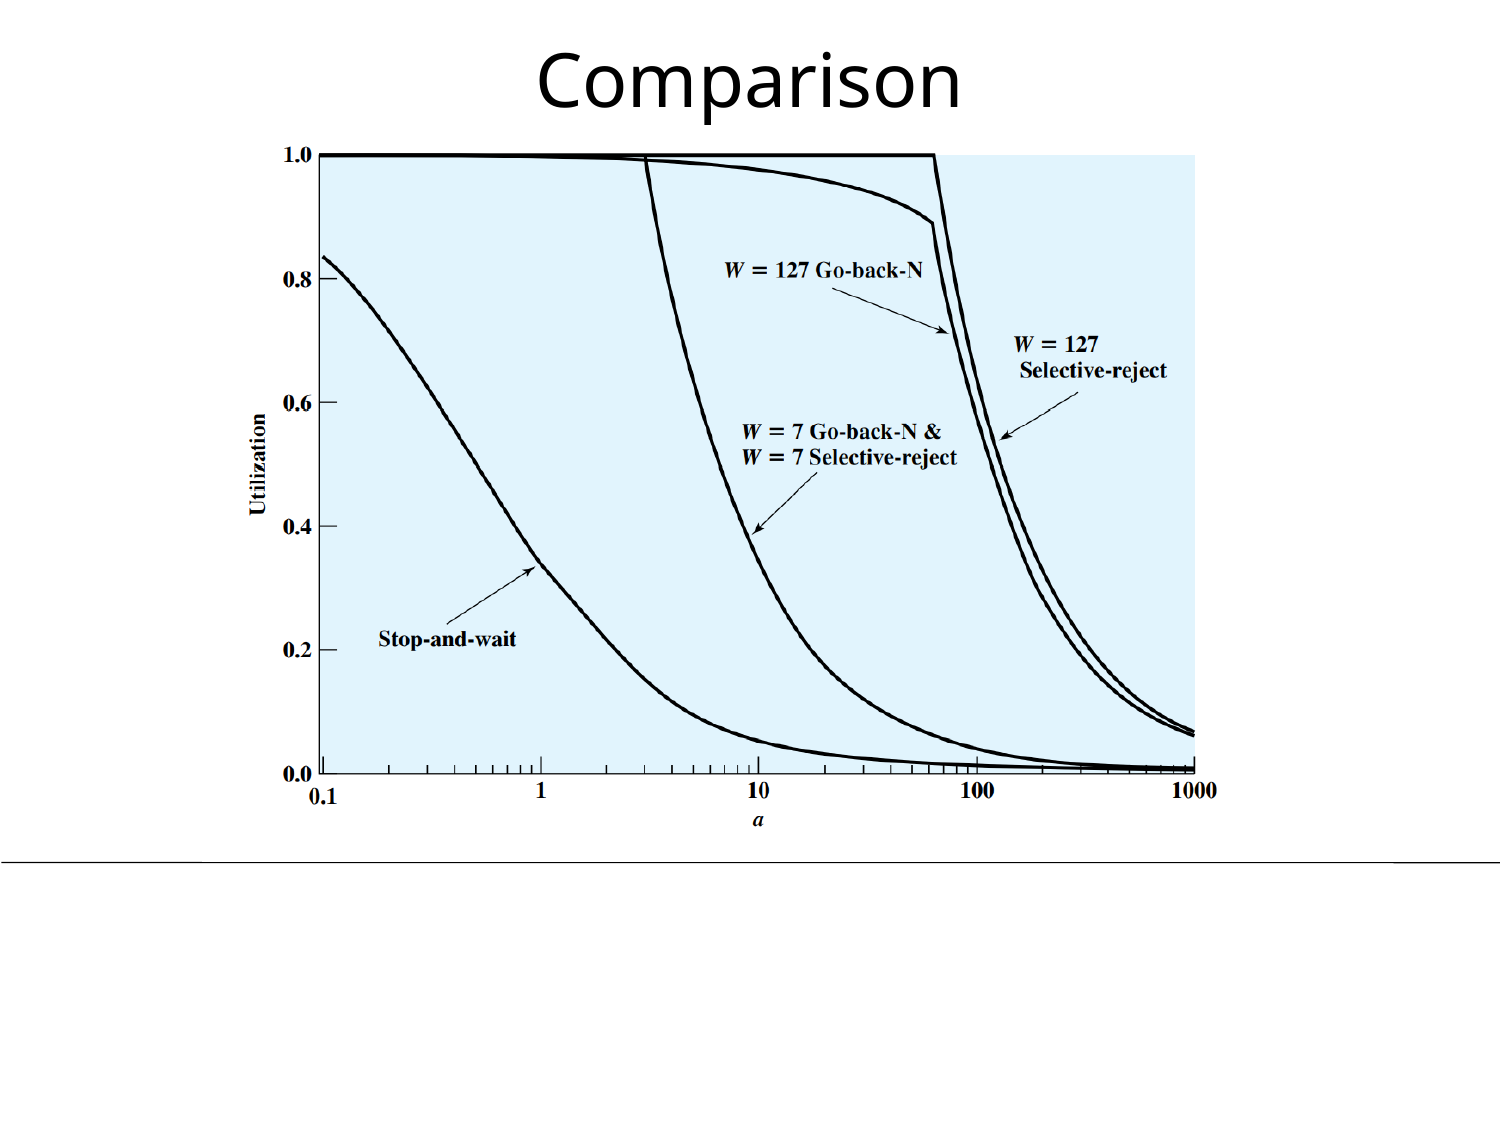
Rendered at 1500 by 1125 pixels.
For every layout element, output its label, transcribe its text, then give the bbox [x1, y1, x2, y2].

picture [239, 141, 1223, 837]
title Comparison [62, 24, 1438, 142]
